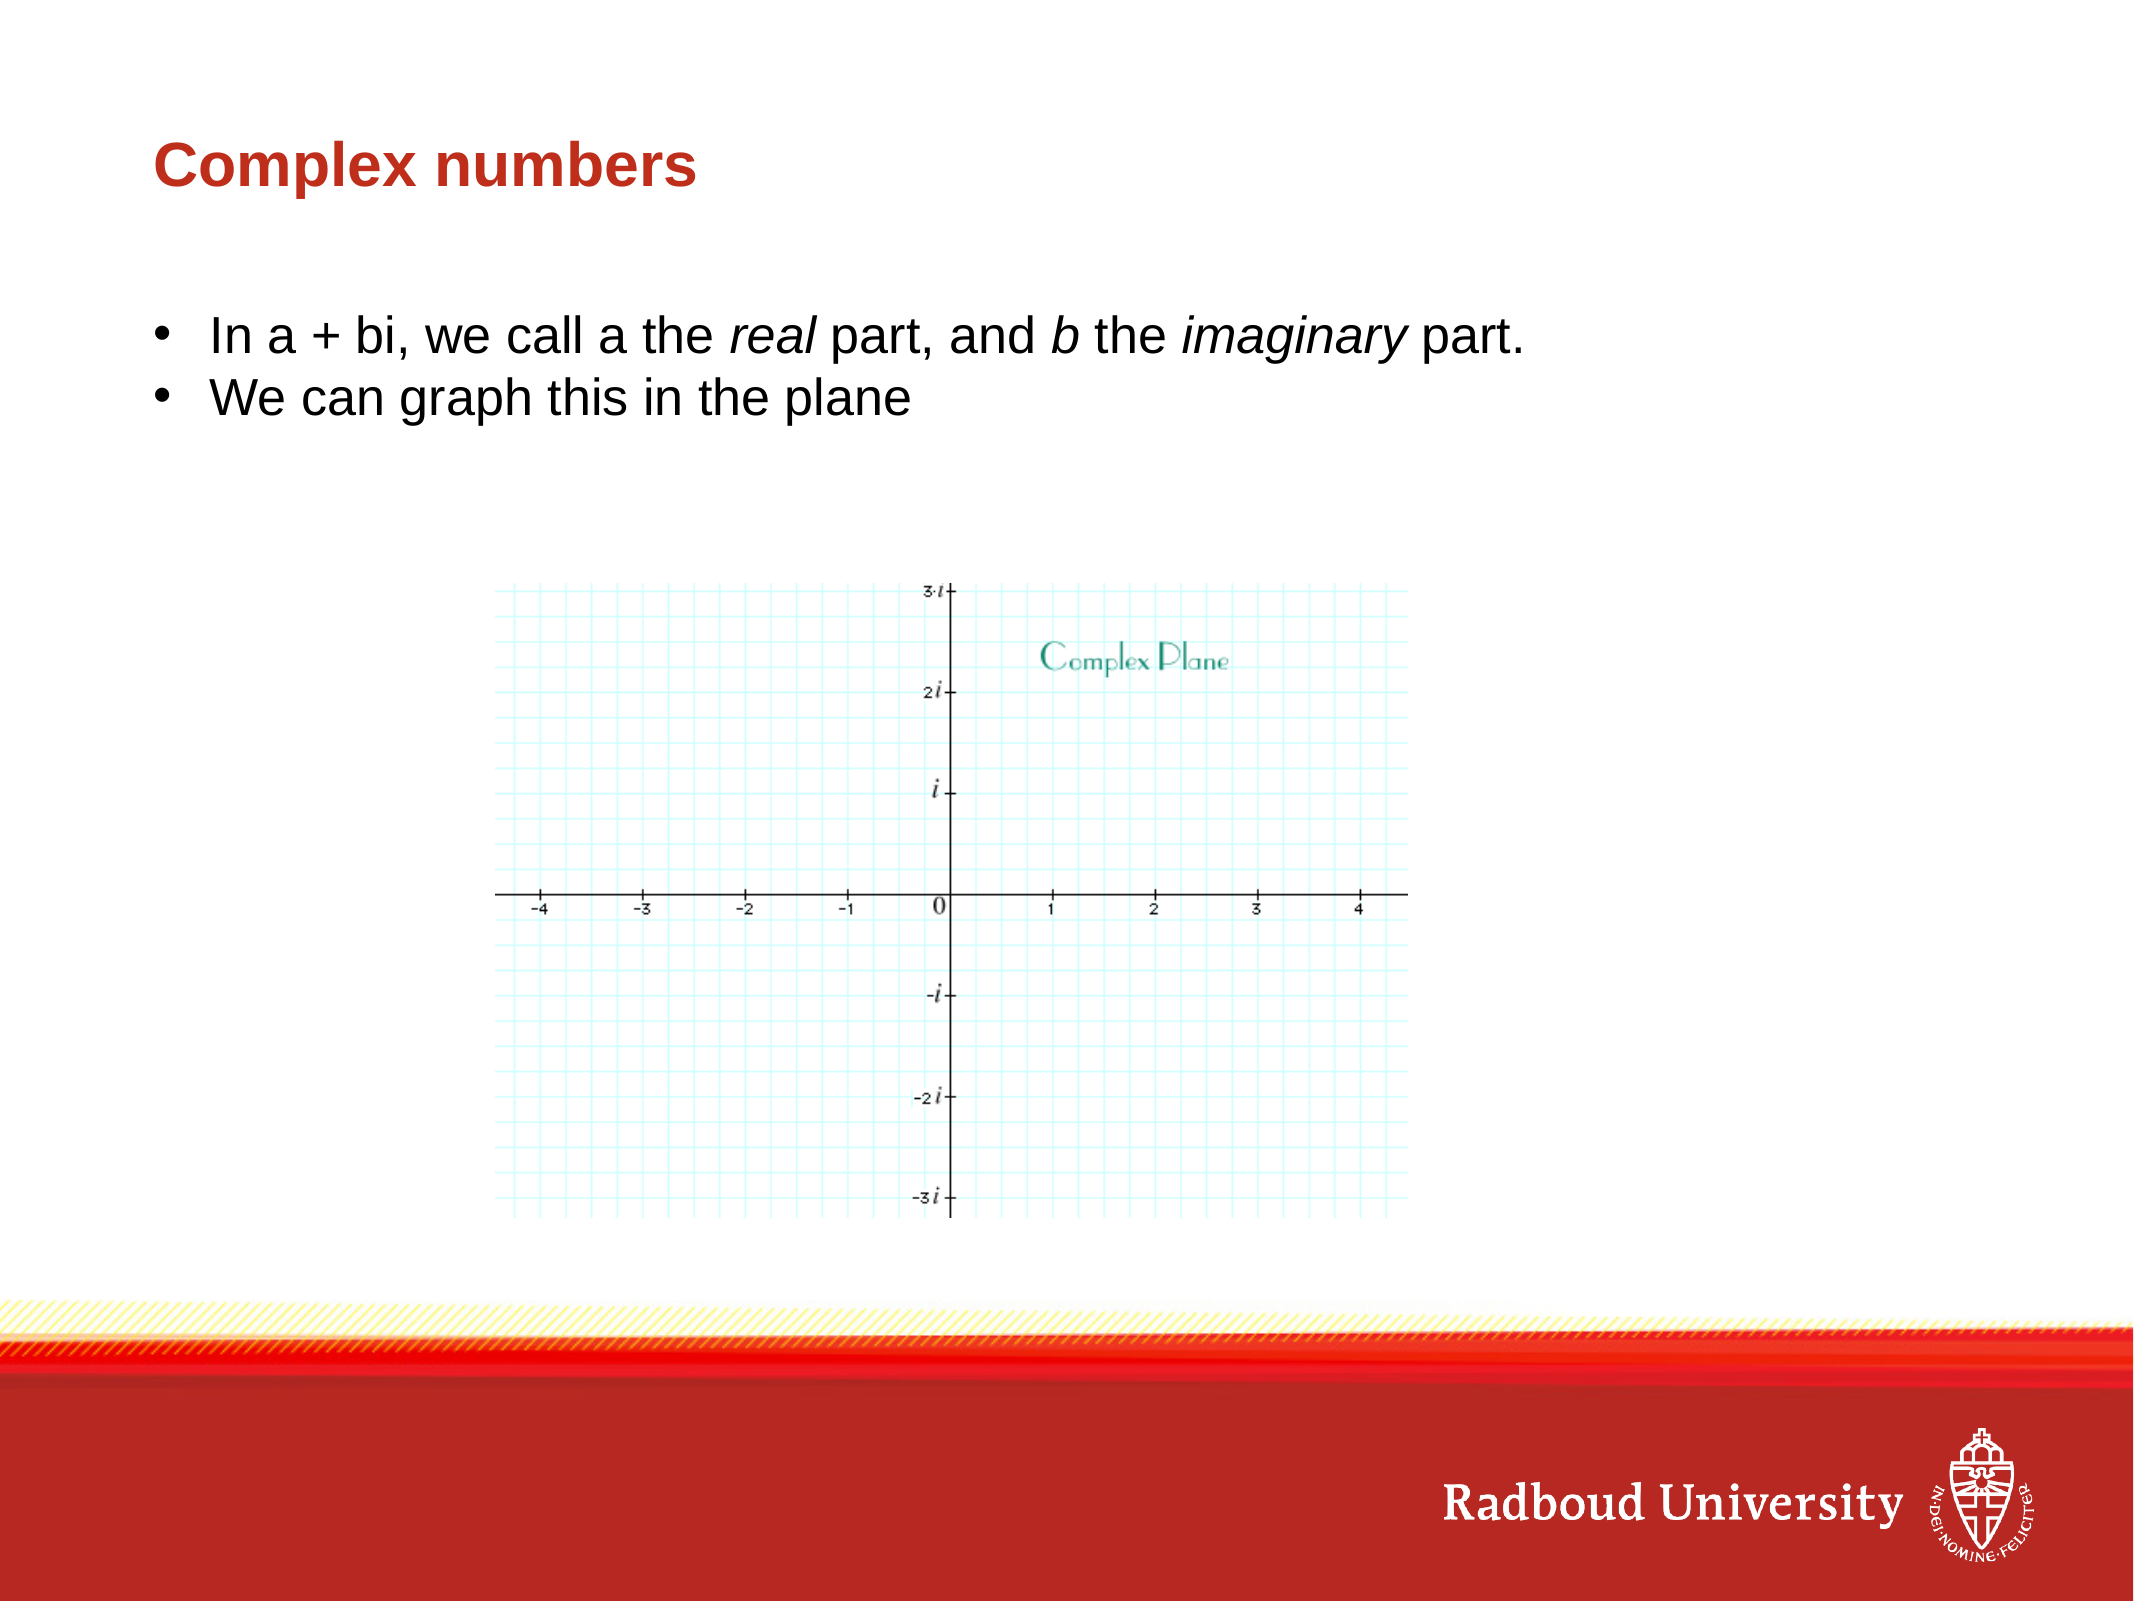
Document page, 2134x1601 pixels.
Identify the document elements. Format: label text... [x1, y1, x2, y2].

title Complex numbers [147, 118, 1979, 295]
picture [0, 0, 2134, 1601]
list In a + bi, we call a the real part, and b the imaginary part. We can graph this in the plane [147, 295, 1979, 1300]
